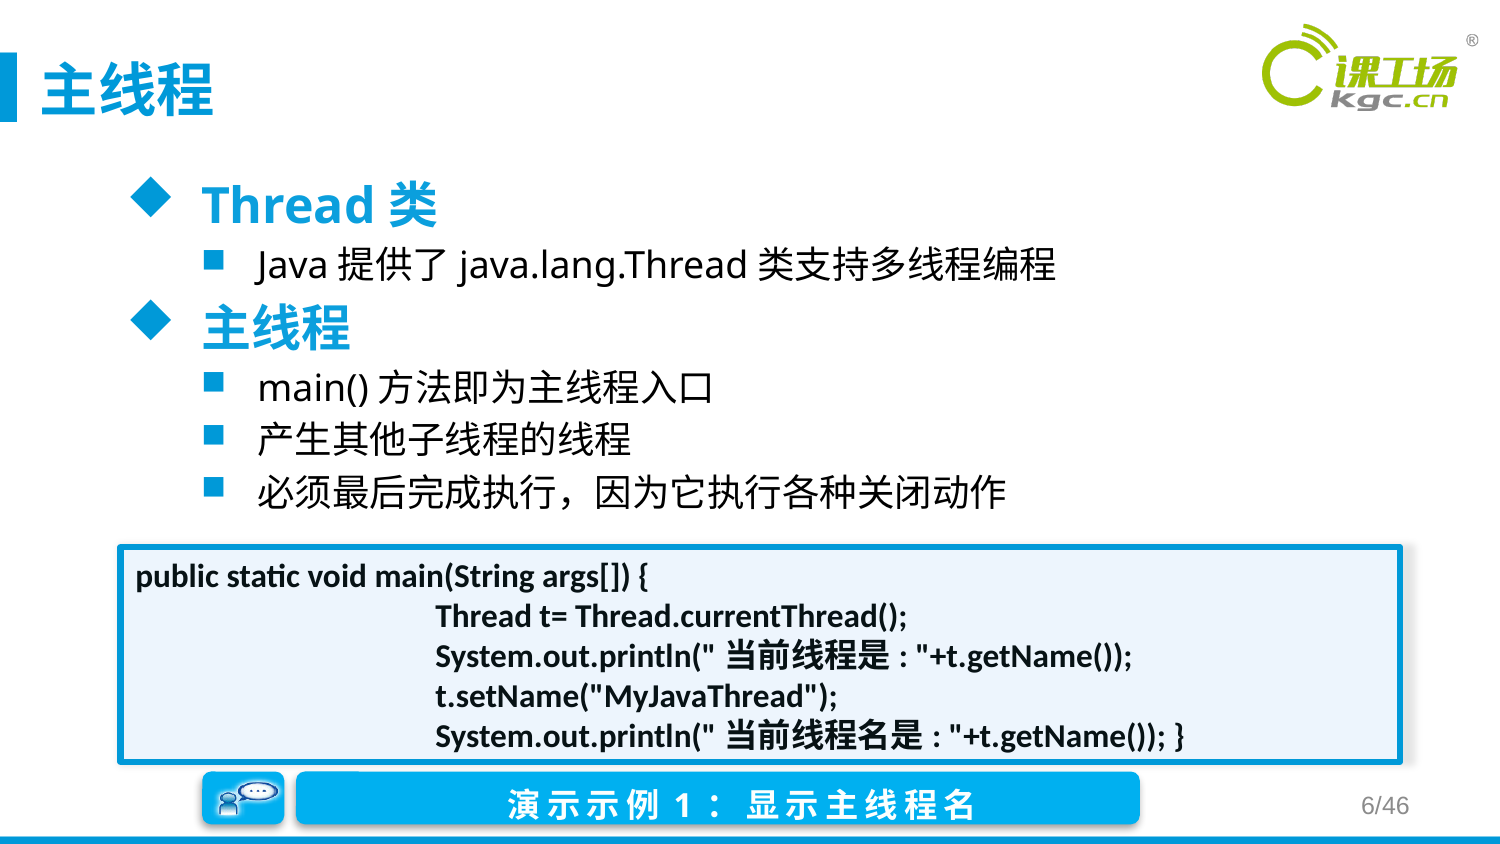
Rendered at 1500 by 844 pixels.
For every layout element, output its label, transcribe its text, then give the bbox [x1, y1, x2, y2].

list Thread类 Java提供了java.lang.Thread类支持多线程编程 主线程 main()方法即为主线程入口 产生其他子线程的线程 必须最后完成执行，因为它执行各种关闭动作 [110, 166, 1385, 724]
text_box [201, 771, 1140, 833]
slide_number 6/46 [1144, 782, 1425, 828]
title 主线程 [39, 33, 1383, 151]
text_box public static void main(String args[]) { Thread t= Thread.currentThread(); System.out.println("当前线程是: "+t.getName()); t.setName("MyJavaThread"); System.out.println("当前线程名是: "+t.getName()); } [120, 547, 1400, 762]
picture [0, 0, 1500, 836]
